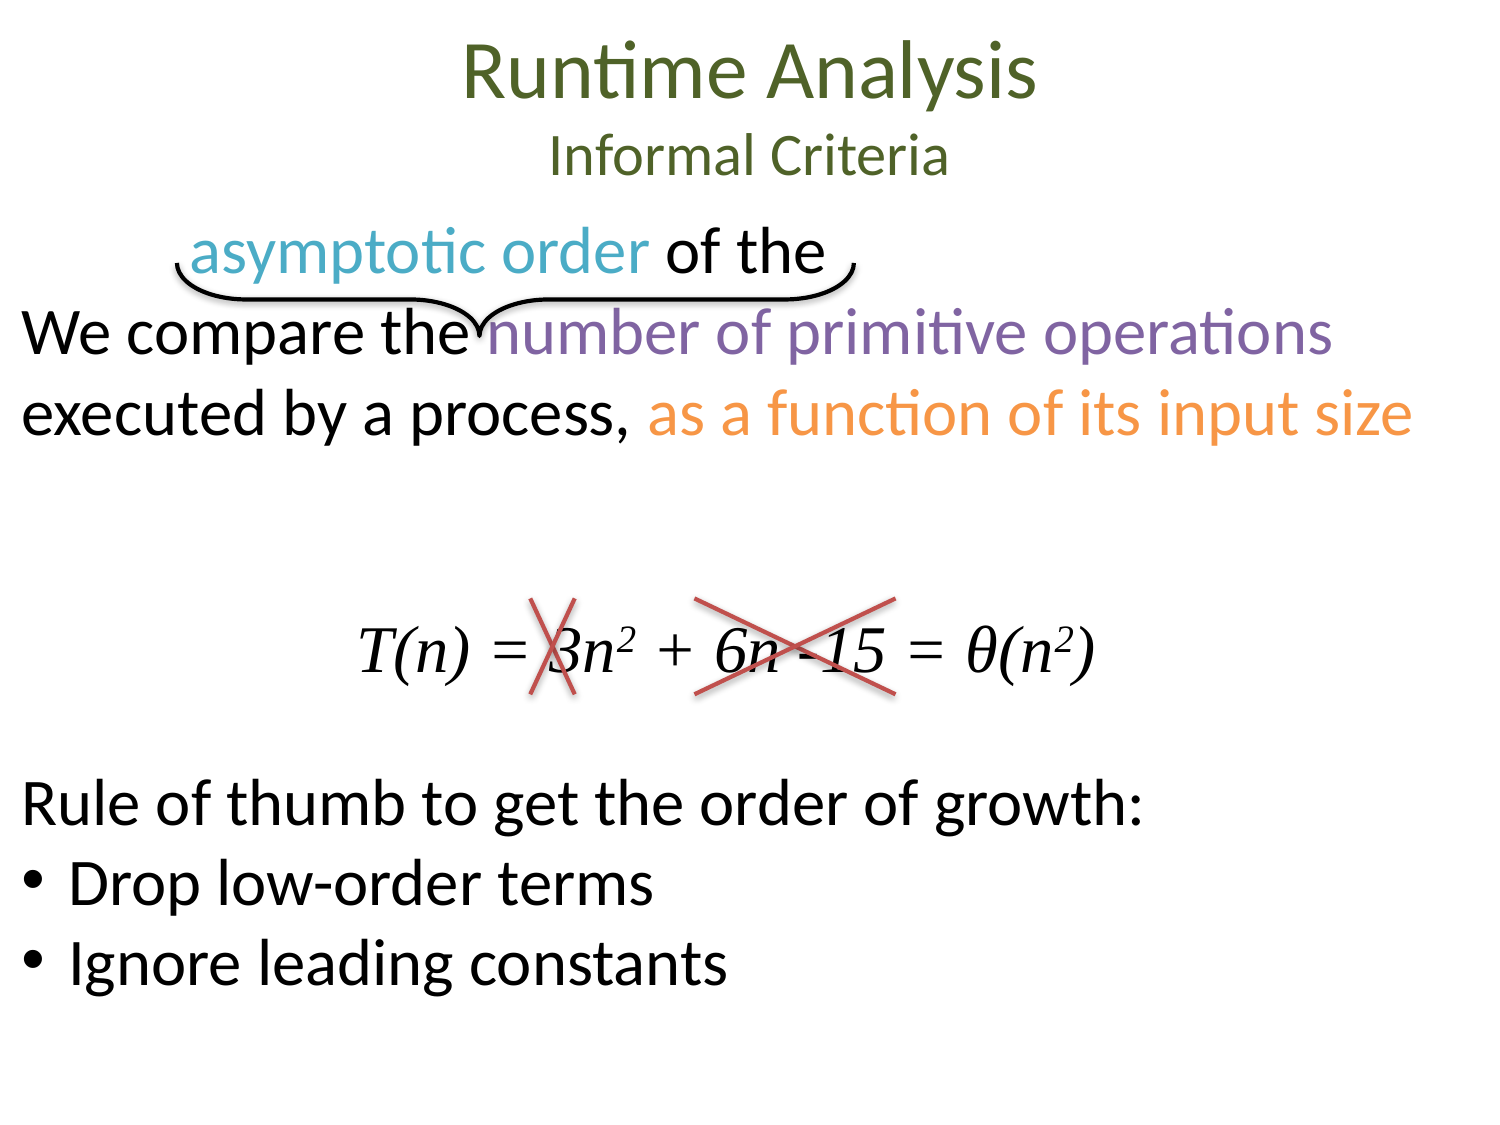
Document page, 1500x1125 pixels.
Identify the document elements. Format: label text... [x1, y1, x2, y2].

text_box Rule of thumb to get the order of growth: Drop low-order terms Ignore leading constants [6, 751, 1373, 1006]
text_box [530, 598, 575, 695]
text_box Runtime Analysis Informal Criteria [74, 7, 1425, 196]
text_box We compare the number of primitive operations executed by a process, as a function of its input size [6, 280, 1483, 545]
text_box asymptotic order of the [174, 199, 857, 294]
text_box [203, 294, 828, 339]
text_box T(n) = 3n2 + 6n -15 = θ(n2) [341, 598, 525, 694]
text_box T(n) = 3n2 + 6n -15 = θ(n2) [580, 598, 690, 694]
text_box T(n) = 3n2 + 6n -15 = θ(n2) [900, 598, 1121, 694]
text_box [694, 598, 896, 695]
